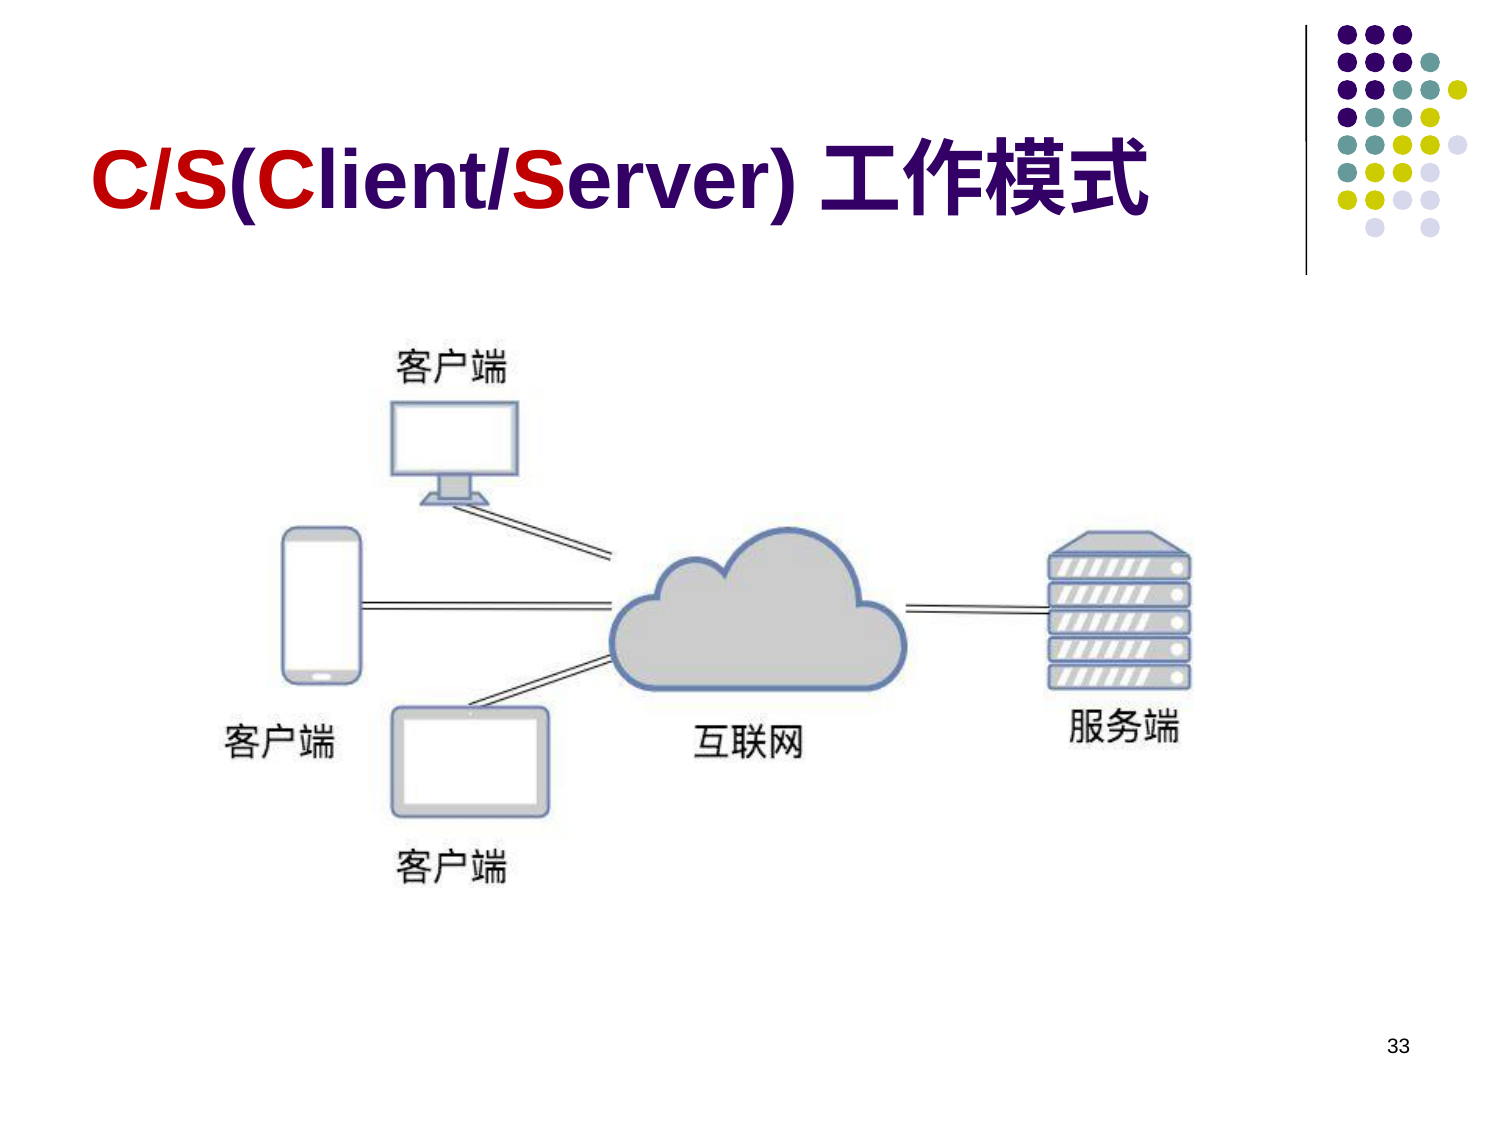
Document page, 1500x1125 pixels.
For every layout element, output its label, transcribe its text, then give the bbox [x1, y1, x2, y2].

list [218, 337, 1208, 889]
title C/S(Client/Server)工作模式 [74, 19, 1313, 233]
slide_number 33 [1074, 1024, 1426, 1101]
